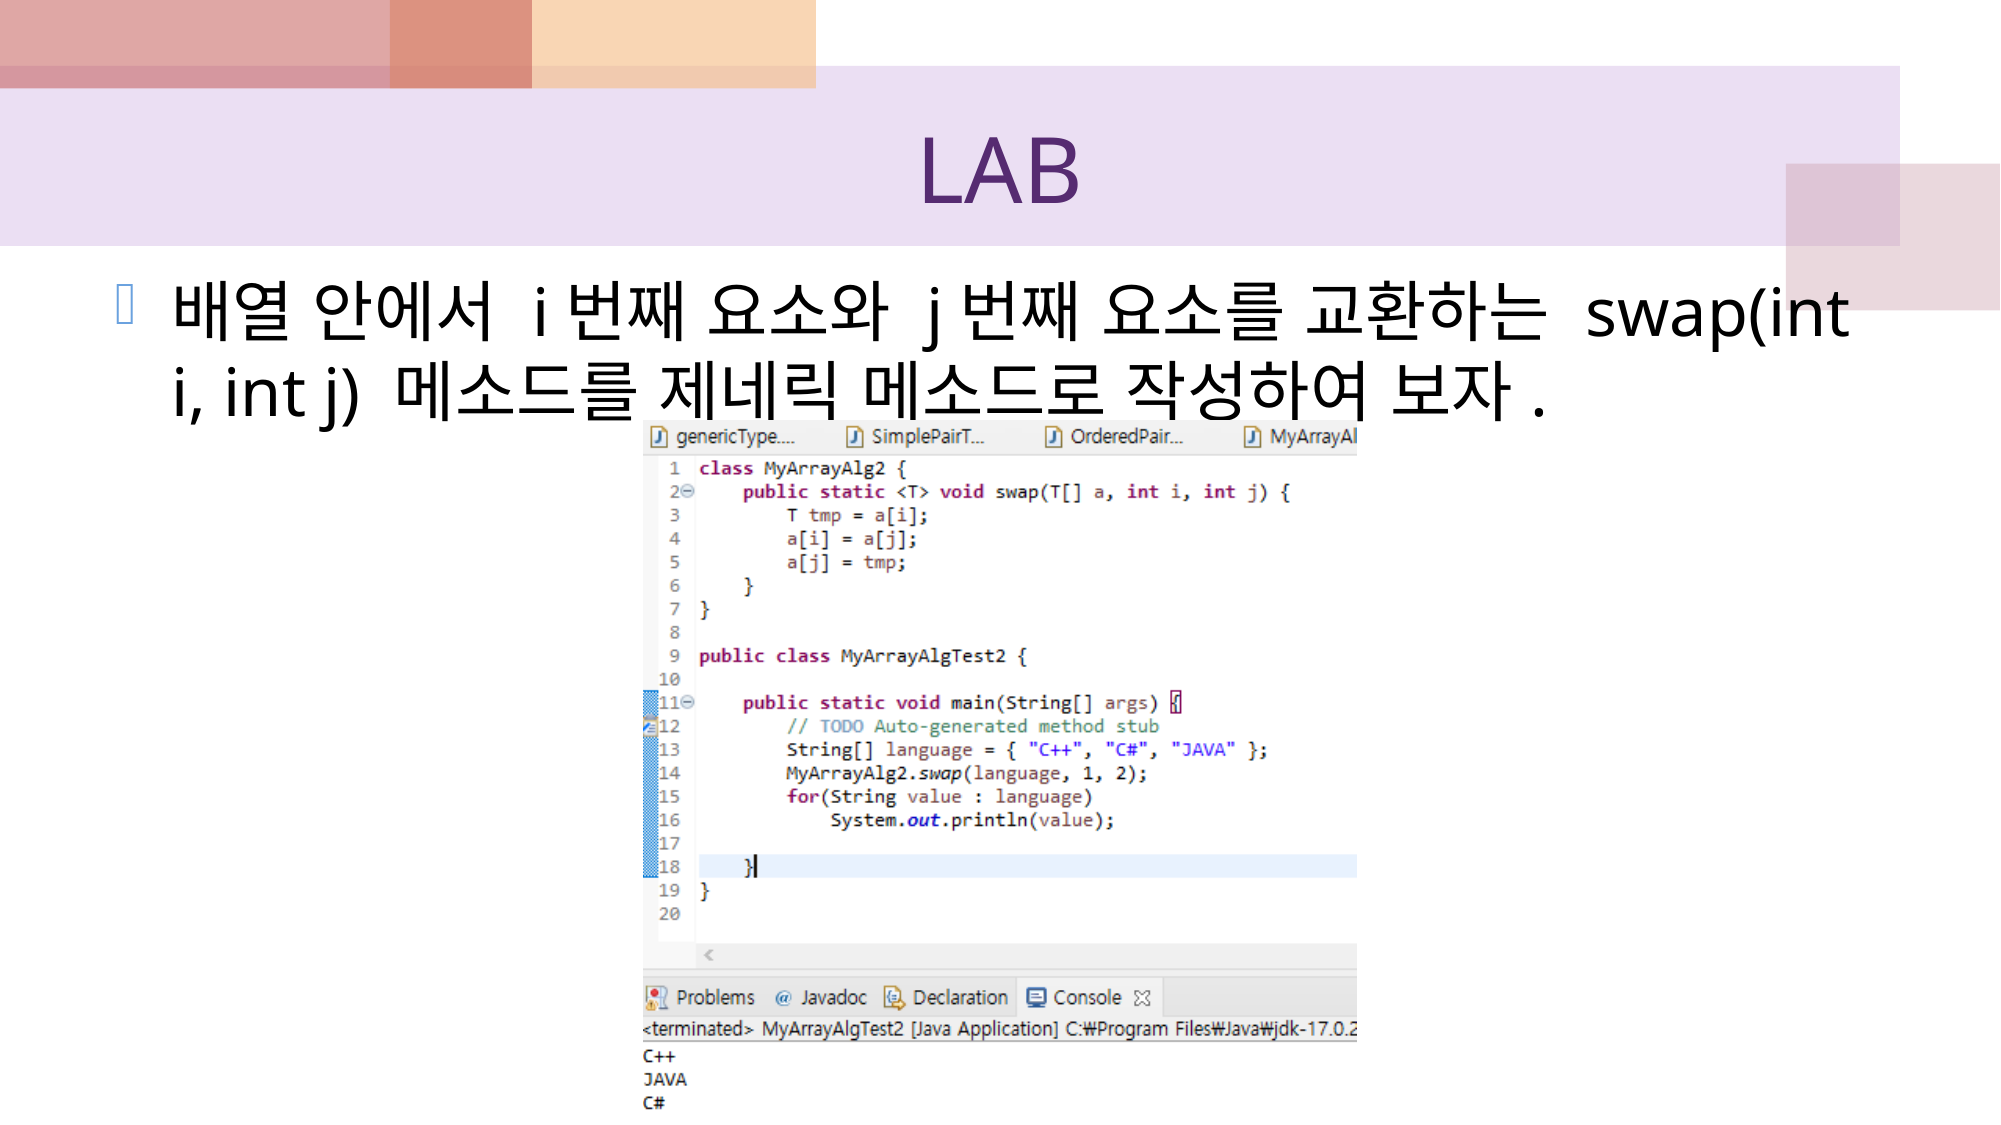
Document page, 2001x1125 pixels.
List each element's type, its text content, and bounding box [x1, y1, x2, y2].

list 배열 안에서 i번째 요소와 j번째 요소를 교환하는 swap(int i, int j) 메소드를 제네릭 메소드로 작성하여 보자. [99, 262, 1900, 1005]
picture [643, 419, 1357, 1125]
title LAB [99, 88, 1900, 246]
